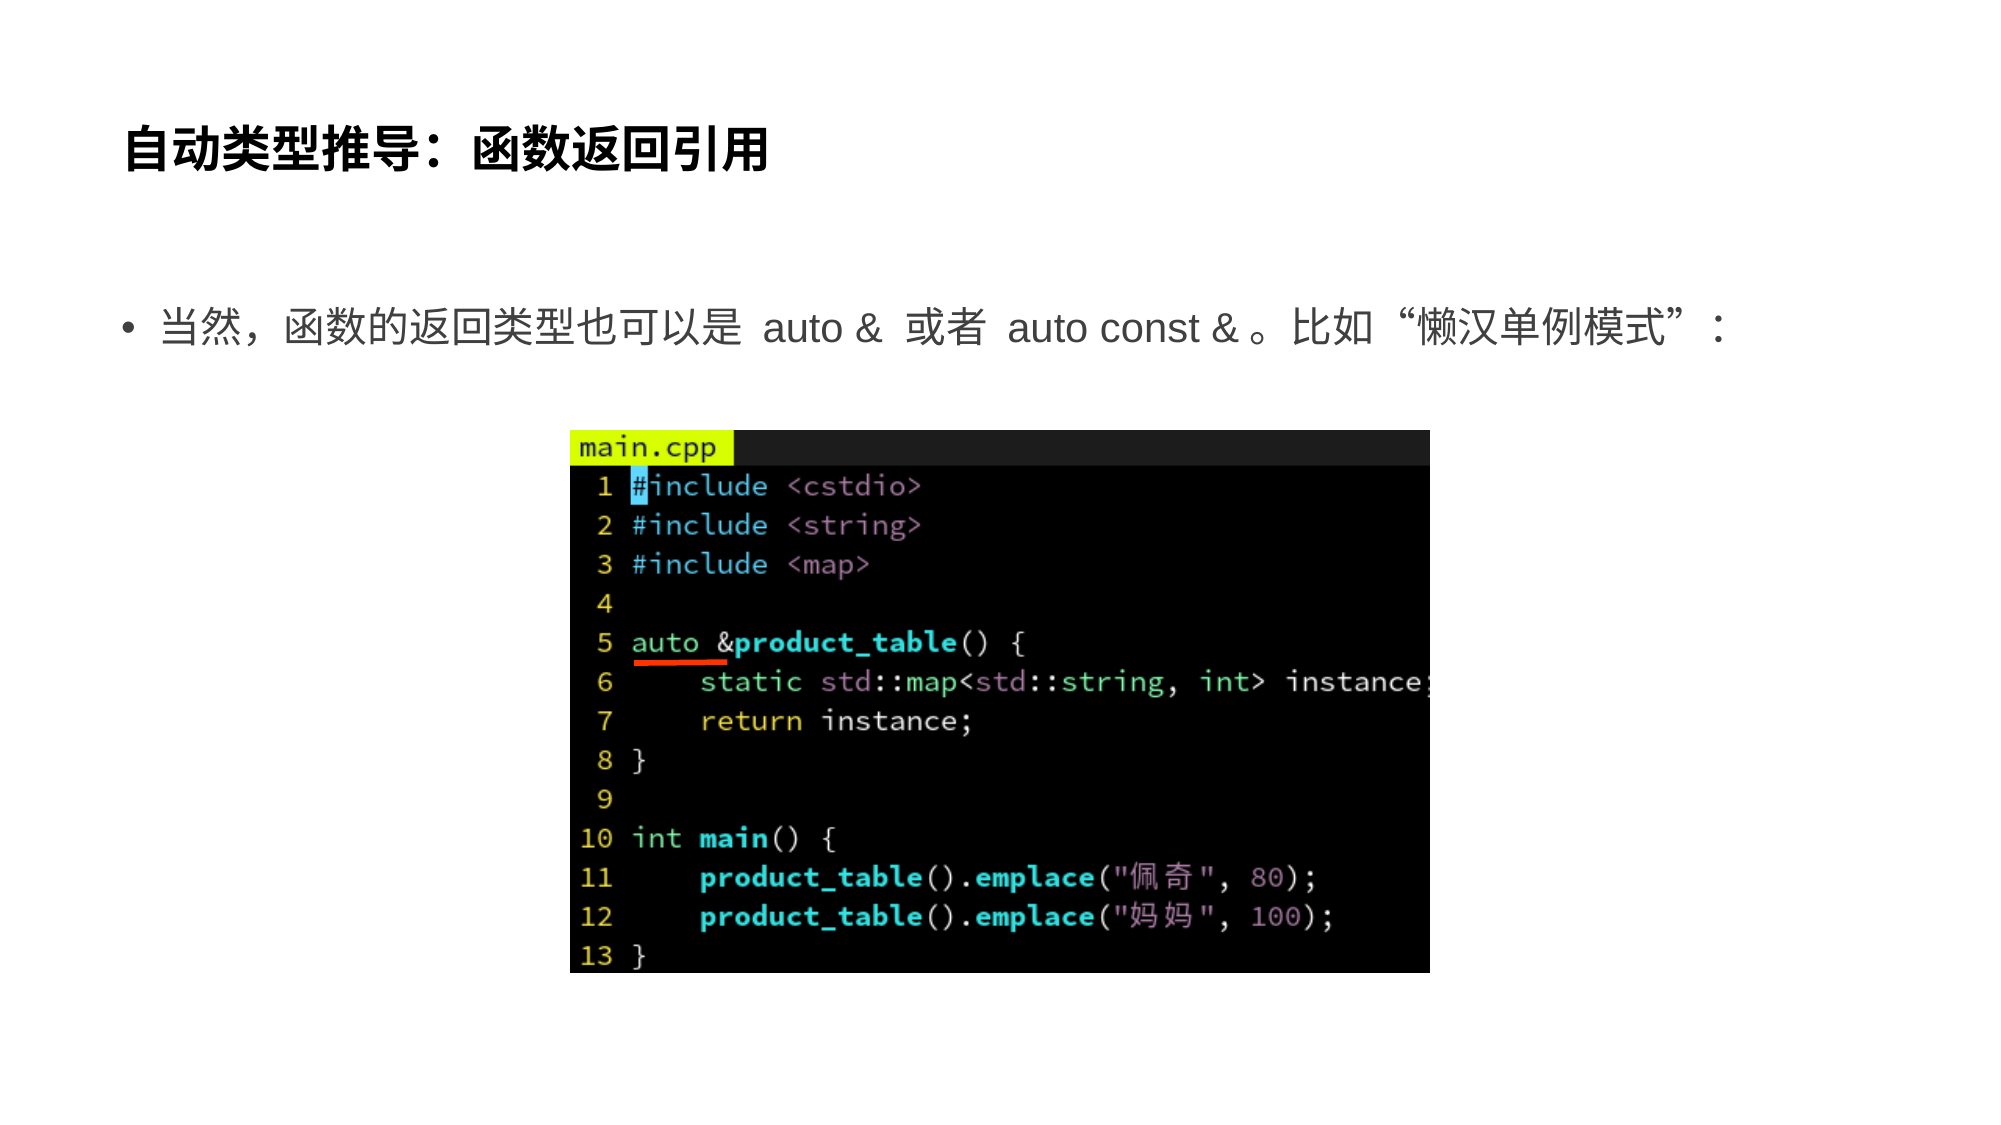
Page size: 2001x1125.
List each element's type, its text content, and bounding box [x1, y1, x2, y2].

list 当然，函数的返回类型也可以是 auto & 或者 auto const &。比如“懒汉单例模式”： [106, 299, 1832, 1014]
picture [570, 430, 1430, 973]
title 自动类型推导：函数返回引用 [106, 42, 1832, 260]
